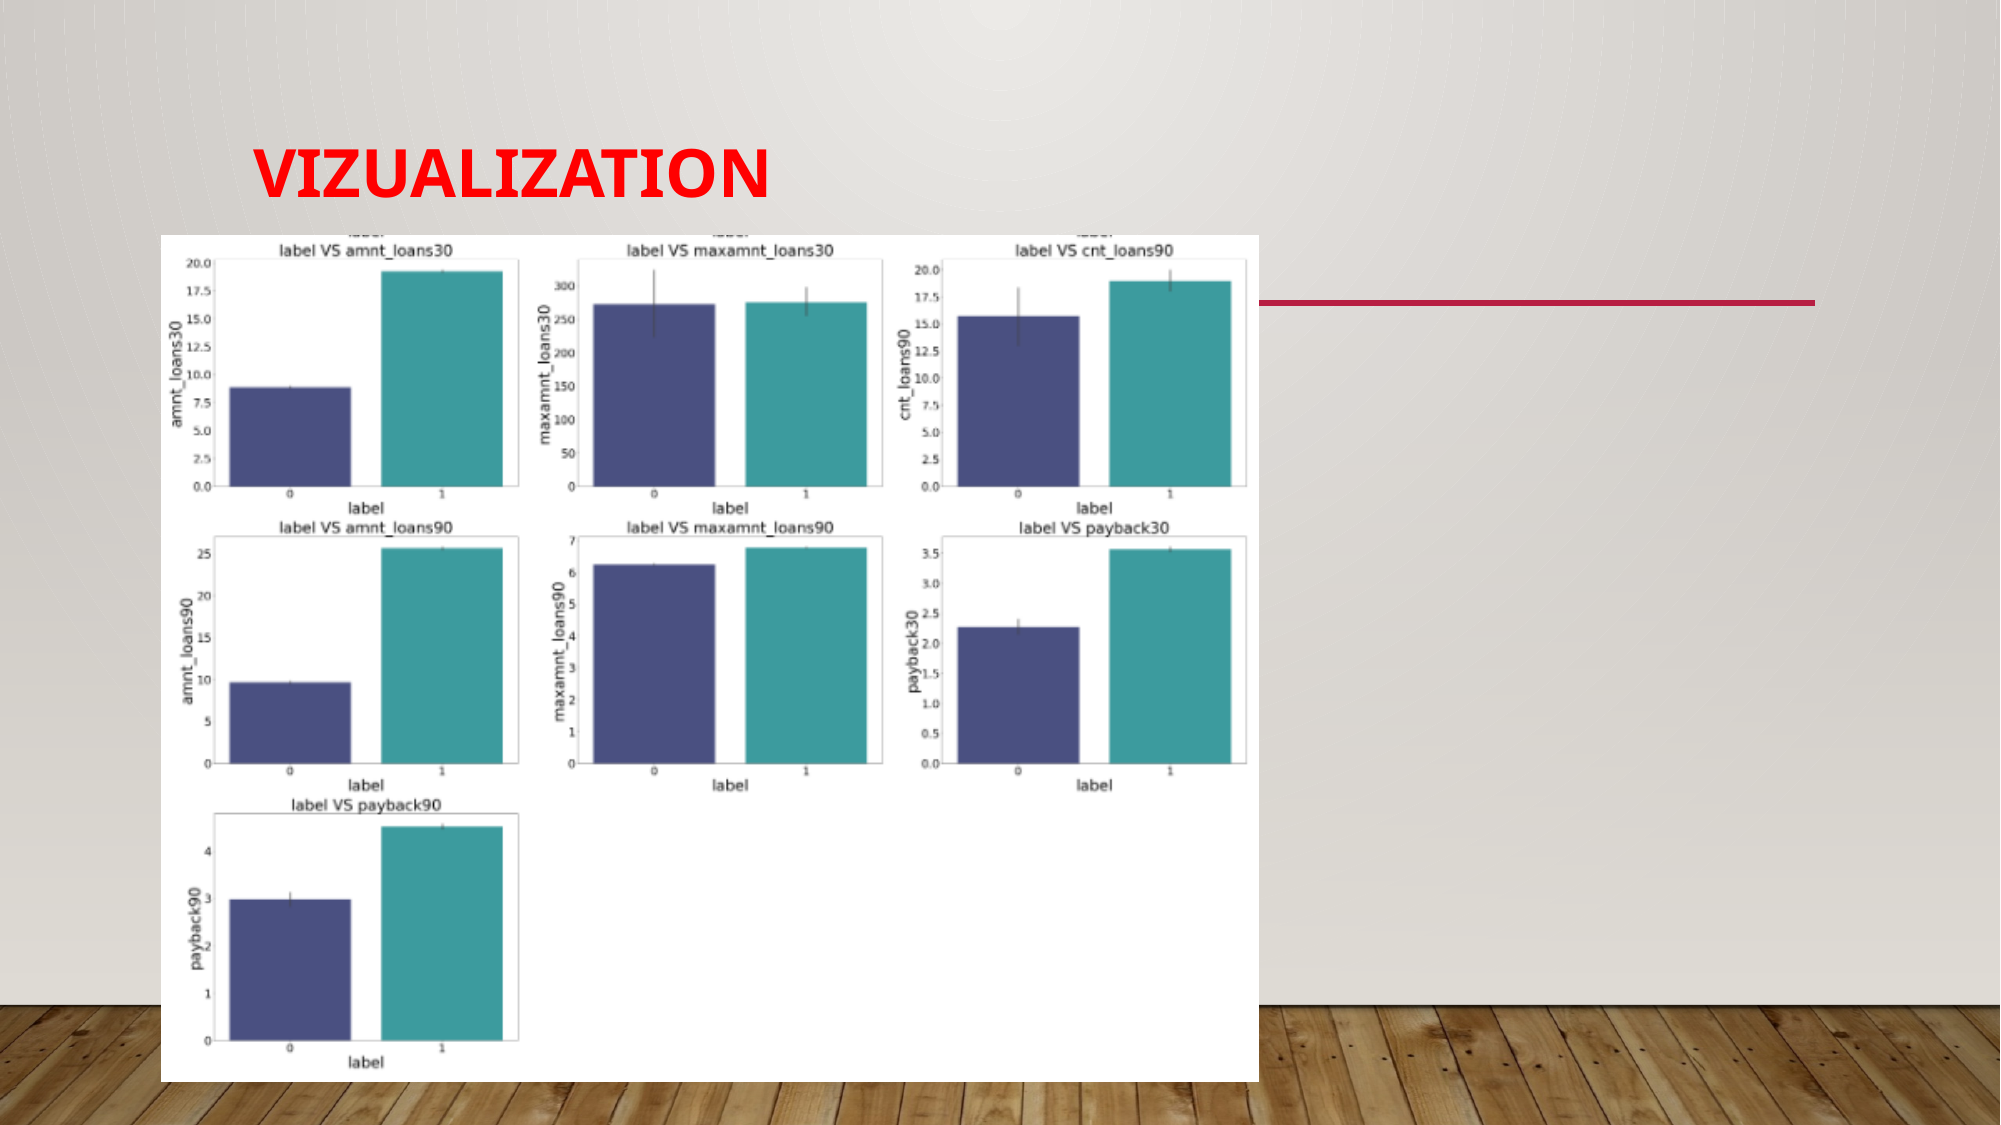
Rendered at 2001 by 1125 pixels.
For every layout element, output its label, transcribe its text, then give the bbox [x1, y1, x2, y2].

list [161, 235, 1259, 1082]
title Vizualization [238, 131, 1814, 305]
picture [0, 1005, 2000, 1125]
